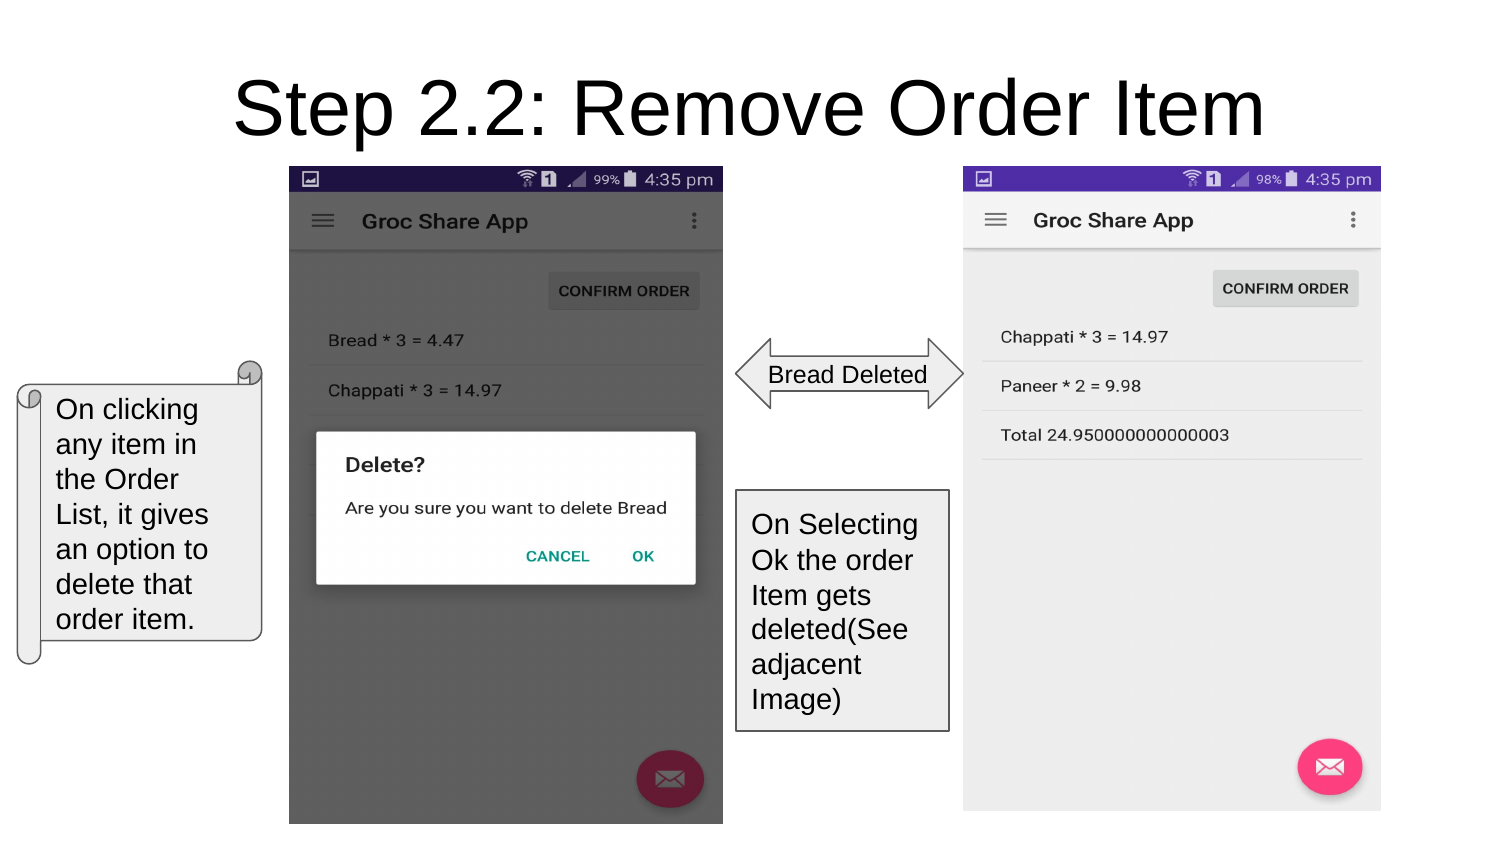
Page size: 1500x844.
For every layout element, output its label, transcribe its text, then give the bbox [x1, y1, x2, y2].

text_box Bread Deleted [735, 338, 957, 409]
picture [289, 165, 723, 824]
title Step 2.2: Remove Order Item [51, 34, 1449, 167]
text_box On Selecting Ok the order Item gets deleted(See adjacent Image) [736, 490, 950, 732]
text_box On clicking any item in the Order List, it gives an option to delete that order item. [17, 361, 262, 664]
picture [963, 165, 1382, 811]
